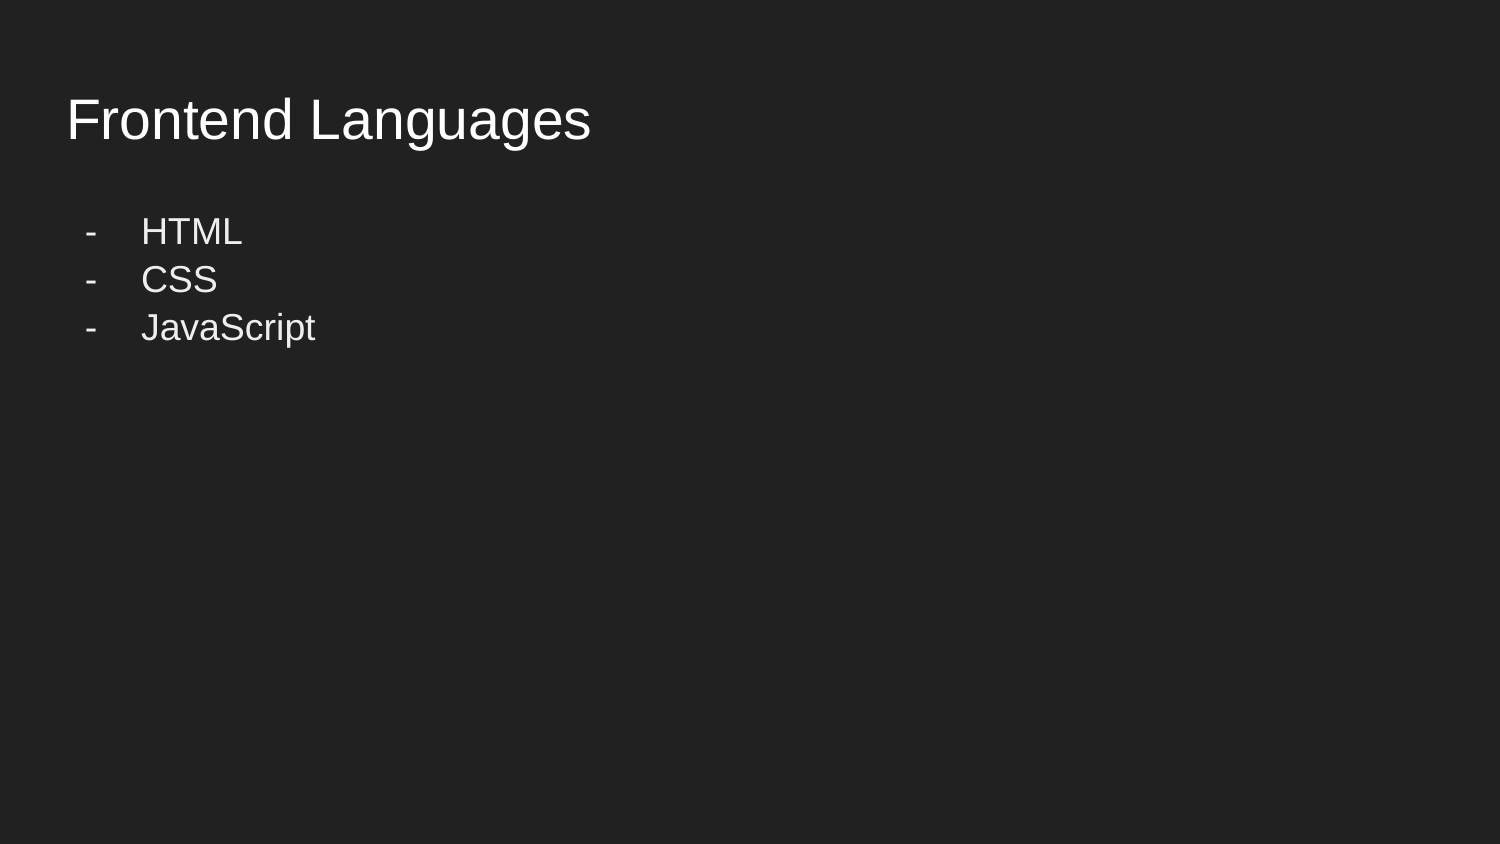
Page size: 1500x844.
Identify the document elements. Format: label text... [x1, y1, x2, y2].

title Frontend Languages [51, 72, 1449, 167]
list HTML CSS JavaScript [51, 189, 1449, 750]
